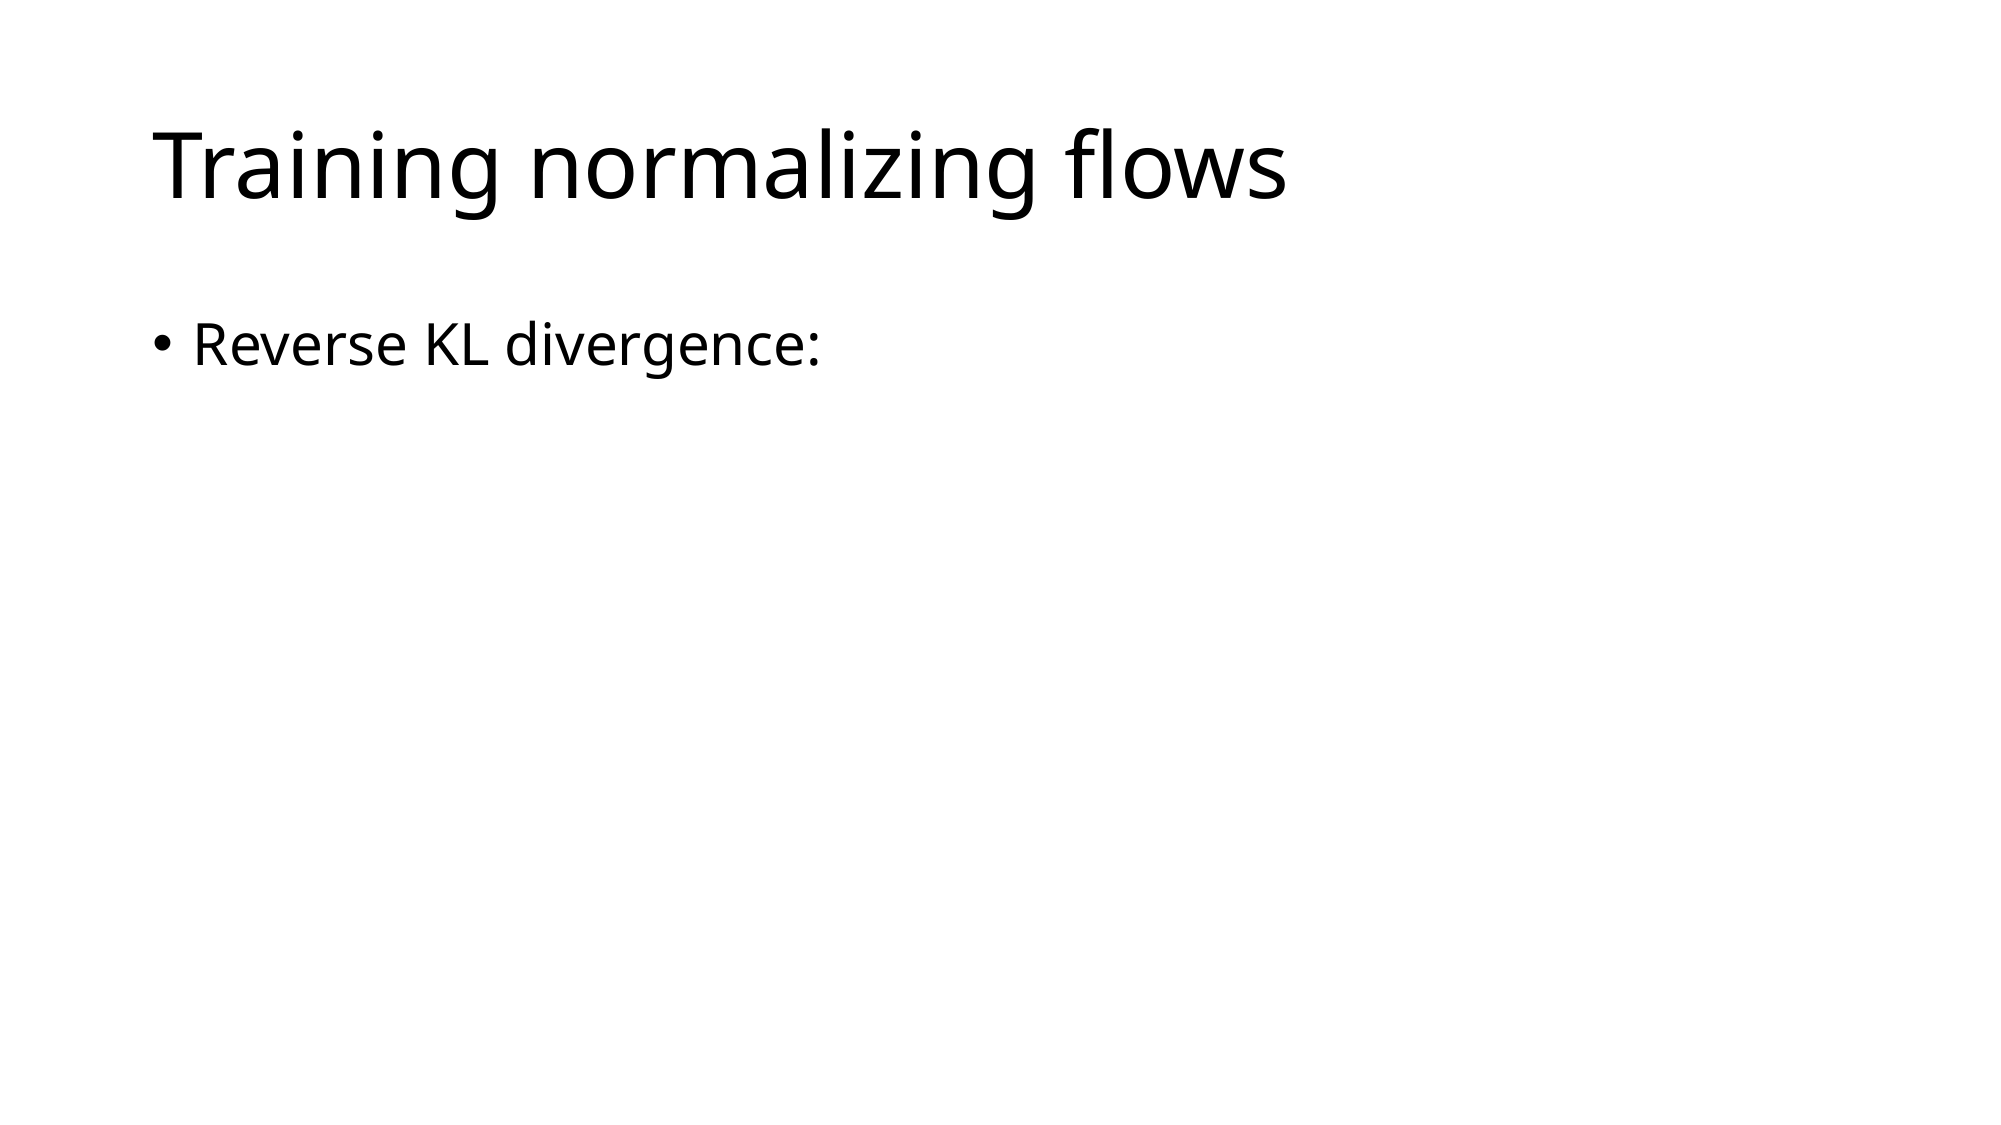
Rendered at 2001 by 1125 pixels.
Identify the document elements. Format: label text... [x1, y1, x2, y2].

title Training normalizing flows [137, 59, 1863, 278]
